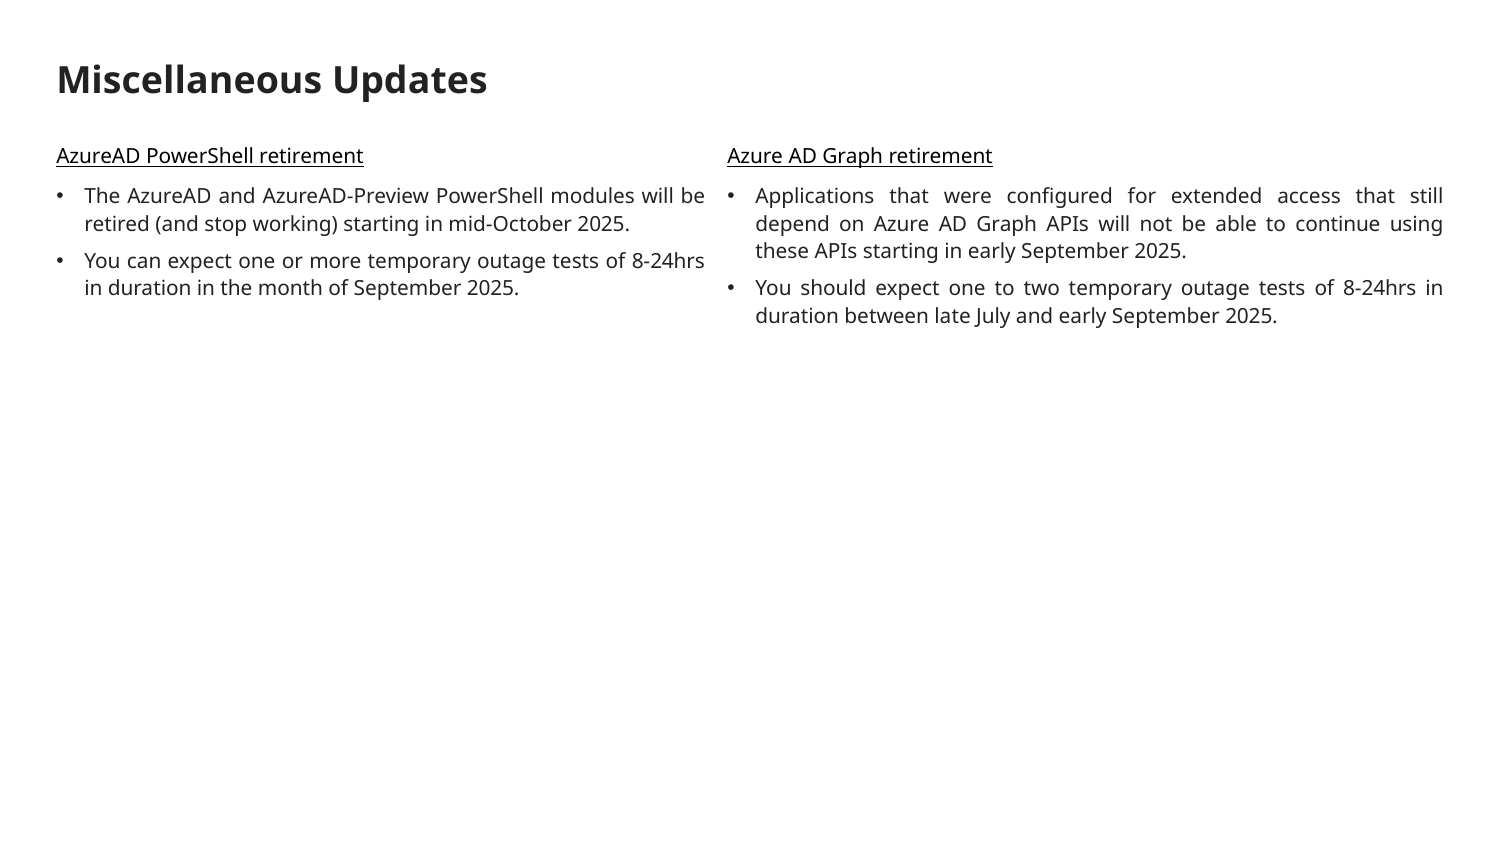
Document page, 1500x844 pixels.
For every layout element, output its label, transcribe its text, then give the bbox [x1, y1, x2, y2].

list AzureAD PowerShell retirement The AzureAD and AzureAD-Preview PowerShell modules will be retired (and stop working) starting in mid-October 2025. You can expect one or more temporary outage tests of 8-24hrs in duration in the month of September 2025. [56, 140, 706, 336]
list Azure AD Graph retirement Applications that were configured for extended access that still depend on Azure AD Graph APIs will not be able to continue using these APIs starting in early September 2025. You should expect one to two temporary outage tests of 8-24hrs in duration between late July and early September 2025. [727, 140, 1444, 358]
title Miscellaneous Updates [56, 56, 1444, 113]
